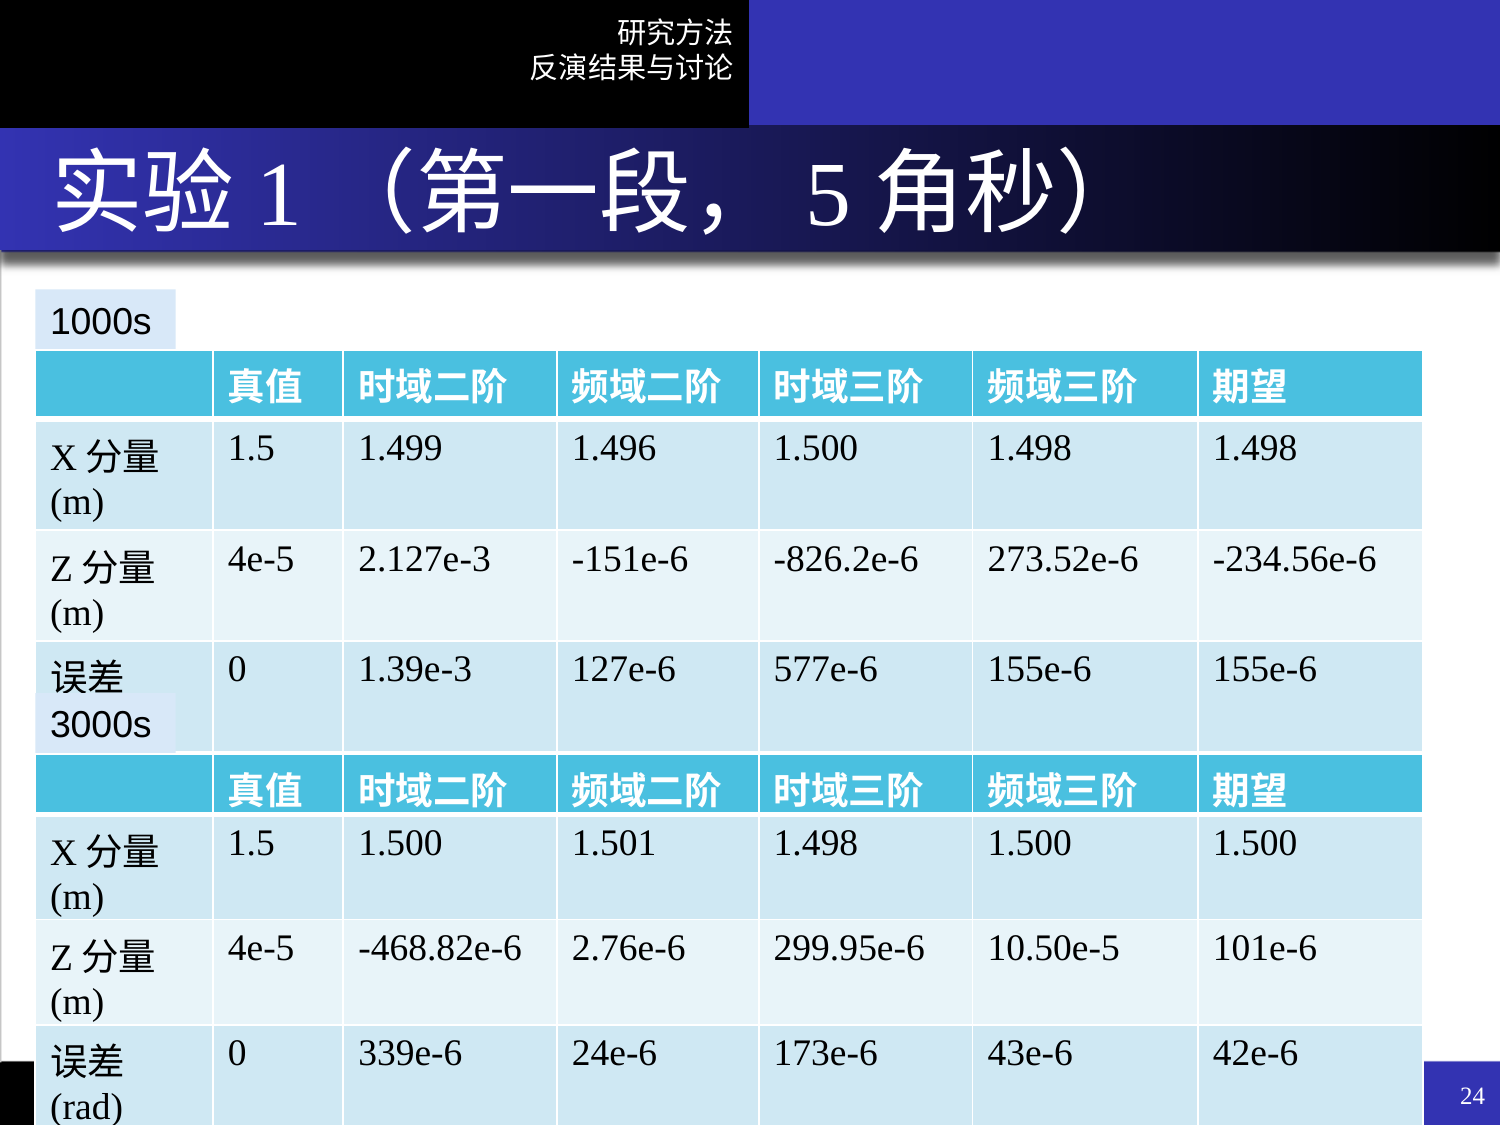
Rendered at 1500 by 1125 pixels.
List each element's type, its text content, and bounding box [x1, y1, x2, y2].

table_cell 1.498 [760, 817, 972, 919]
table_cell 339e-6 [344, 1026, 556, 1125]
table_header [36, 351, 212, 416]
table_header 时域三阶 [760, 755, 972, 812]
table_cell 1.498 [1199, 422, 1422, 529]
table_cell -234.56e-6 [1199, 531, 1422, 640]
table_cell X分量(m) [36, 817, 212, 919]
table_cell 1.500 [1199, 817, 1422, 919]
table_cell 1.39e-3 [344, 642, 556, 751]
table_cell 577e-6 [760, 642, 972, 751]
table_cell 173e-6 [760, 1026, 972, 1125]
slide_number 24 [1424, 1065, 1500, 1125]
table_cell -468.82e-6 [344, 920, 556, 1024]
table_header 频域三阶 [973, 755, 1197, 812]
table_cell 1.500 [760, 422, 972, 529]
table_header 真值 [214, 351, 342, 416]
table_cell 43e-6 [973, 1026, 1197, 1125]
table_cell 1.5 [214, 817, 342, 919]
table_cell -151e-6 [558, 531, 758, 640]
table_cell X分量(m) [36, 422, 212, 529]
table_cell Z分量(m) [36, 531, 212, 640]
table_header 频域二阶 [558, 755, 758, 812]
table_header 期望 [1199, 351, 1422, 416]
picture [0, 250, 1500, 1062]
table_cell 42e-6 [1199, 1026, 1422, 1125]
table_header 期望 [1199, 755, 1422, 812]
table_cell 273.52e-6 [973, 531, 1197, 640]
table_cell 4e-5 [214, 920, 342, 1024]
table_cell 1.501 [558, 817, 758, 919]
table_cell 4e-5 [214, 531, 342, 640]
table_cell 24e-6 [558, 1026, 758, 1125]
table_cell 2.127e-3 [344, 531, 556, 640]
table_header 时域二阶 [344, 351, 556, 416]
table_header 频域二阶 [558, 351, 758, 416]
table_header 频域三阶 [973, 351, 1197, 416]
table_cell 1.496 [558, 422, 758, 529]
table_cell 299.95e-6 [760, 920, 972, 1024]
table_cell 127e-6 [558, 642, 758, 751]
table_cell 0 [214, 642, 342, 751]
table_cell 2.76e-6 [558, 920, 758, 1024]
table_header 时域二阶 [344, 755, 556, 812]
table_header [36, 755, 212, 812]
table_cell 1.500 [344, 817, 556, 919]
table_cell Z分量(m) [36, 920, 212, 1024]
table_cell 1.5 [214, 422, 342, 529]
table_cell -826.2e-6 [760, 531, 972, 640]
table_cell 误差(rad) [36, 642, 212, 751]
table_cell 1.500 [973, 817, 1197, 919]
table_header 真值 [214, 755, 342, 812]
table_cell 误差(rad) [36, 1026, 212, 1125]
table_cell 155e-6 [1199, 642, 1422, 751]
table_cell 101e-6 [1199, 920, 1422, 1024]
text_box 1000s [35, 289, 176, 349]
text_box 3000s [35, 693, 176, 753]
table_cell 155e-6 [973, 642, 1197, 751]
table_cell 10.50e-5 [973, 920, 1197, 1024]
table_cell 1.499 [344, 422, 556, 529]
table_cell 1.498 [973, 422, 1197, 529]
title 实验1（第一段，5角秒） [5, 127, 1485, 251]
table_cell 0 [214, 1026, 342, 1125]
table_header 时域三阶 [760, 351, 972, 416]
